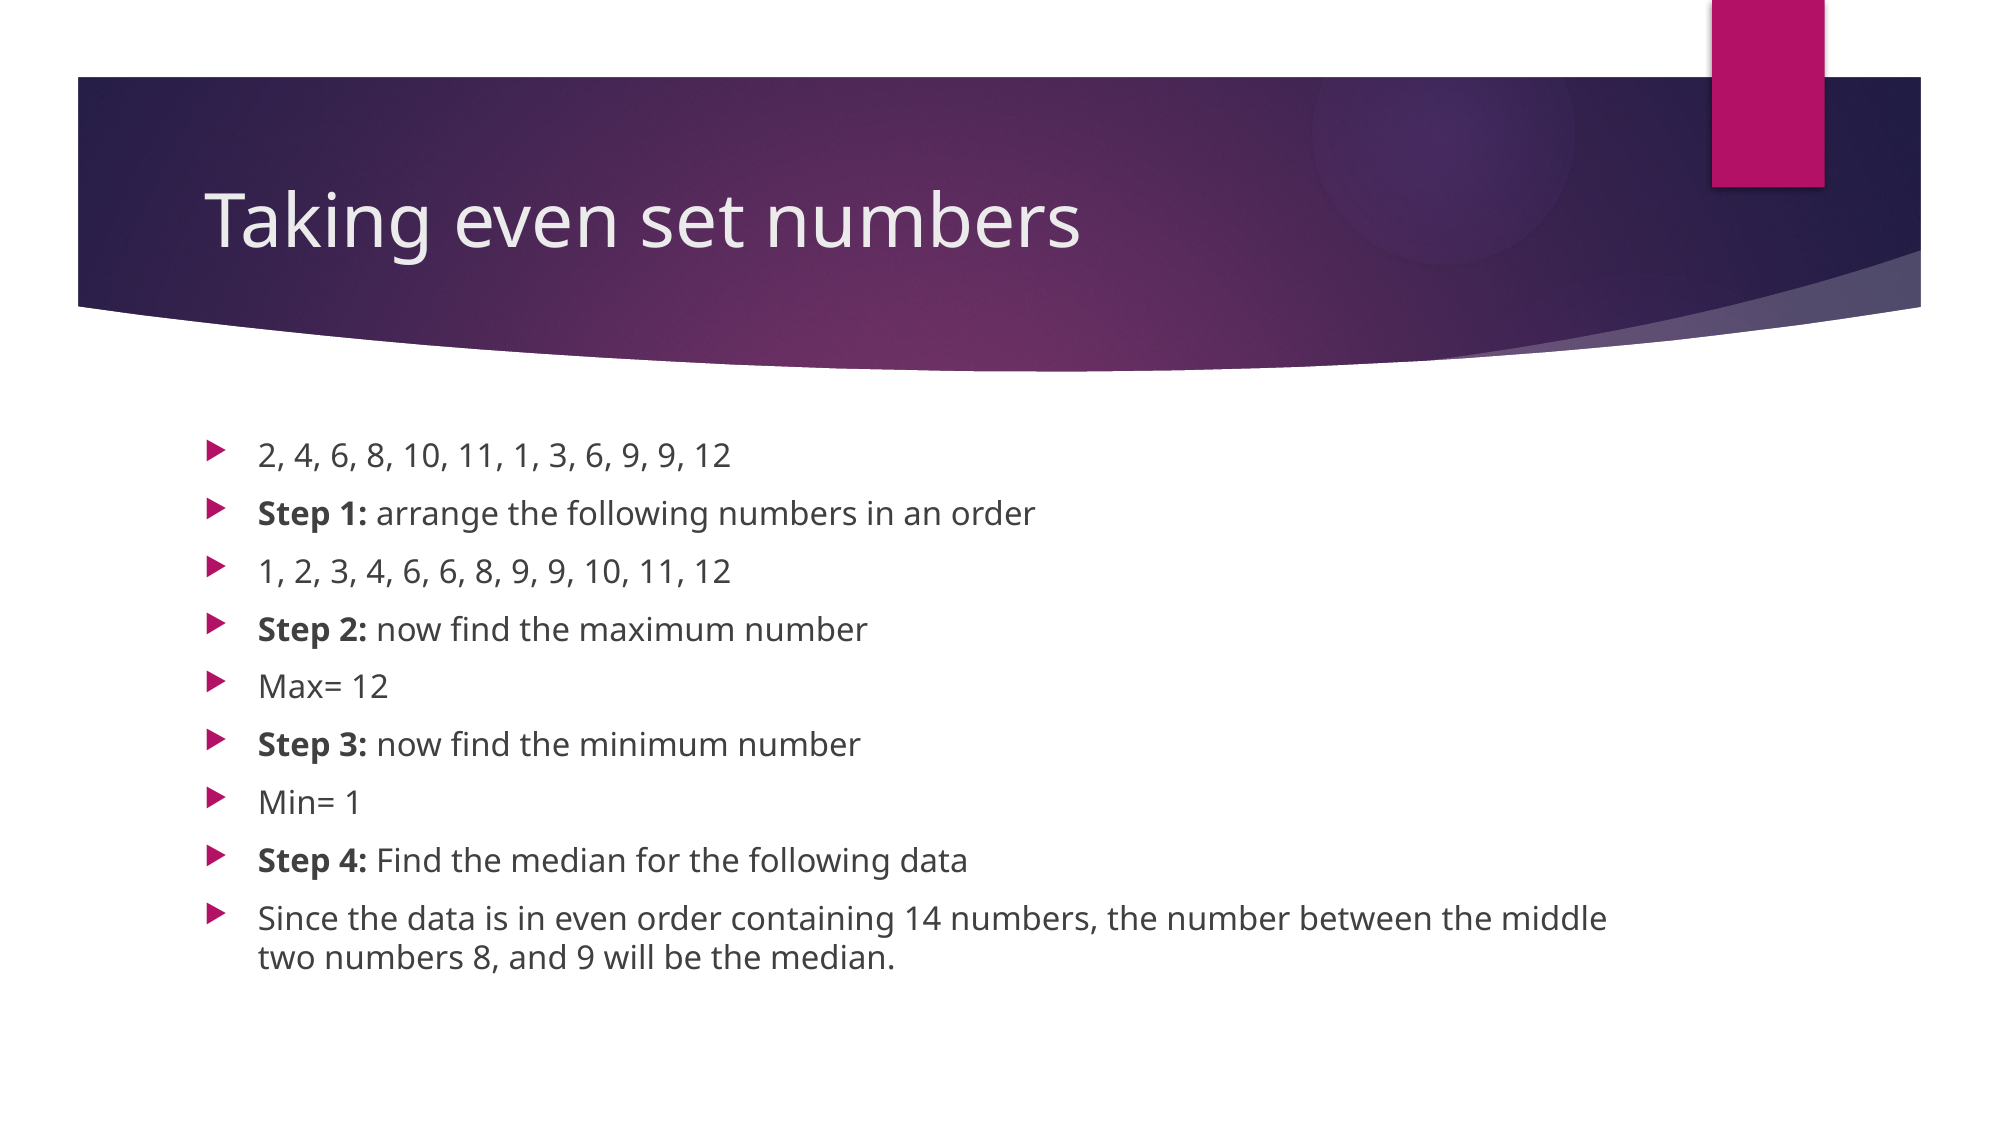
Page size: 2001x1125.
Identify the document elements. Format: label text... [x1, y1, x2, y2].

title Taking even set numbers [189, 159, 1627, 276]
list 2, 4, 6, 8, 10, 11, 1, 3, 6, 9, 9, 12 Step 1: arrange the following numbers in an order 1, 2, 3, 4, 6, 6, 8, 9, 9, 10, 11, 12 Step 2: now find the maximum number Max= 12 Step 3: now find the minimum number Min= 1 Step 4: Find the median for the following data Since the data is in even order containing 14 numbers, the number between the middle two numbers 8, and 9 will be the median. [189, 427, 1638, 988]
